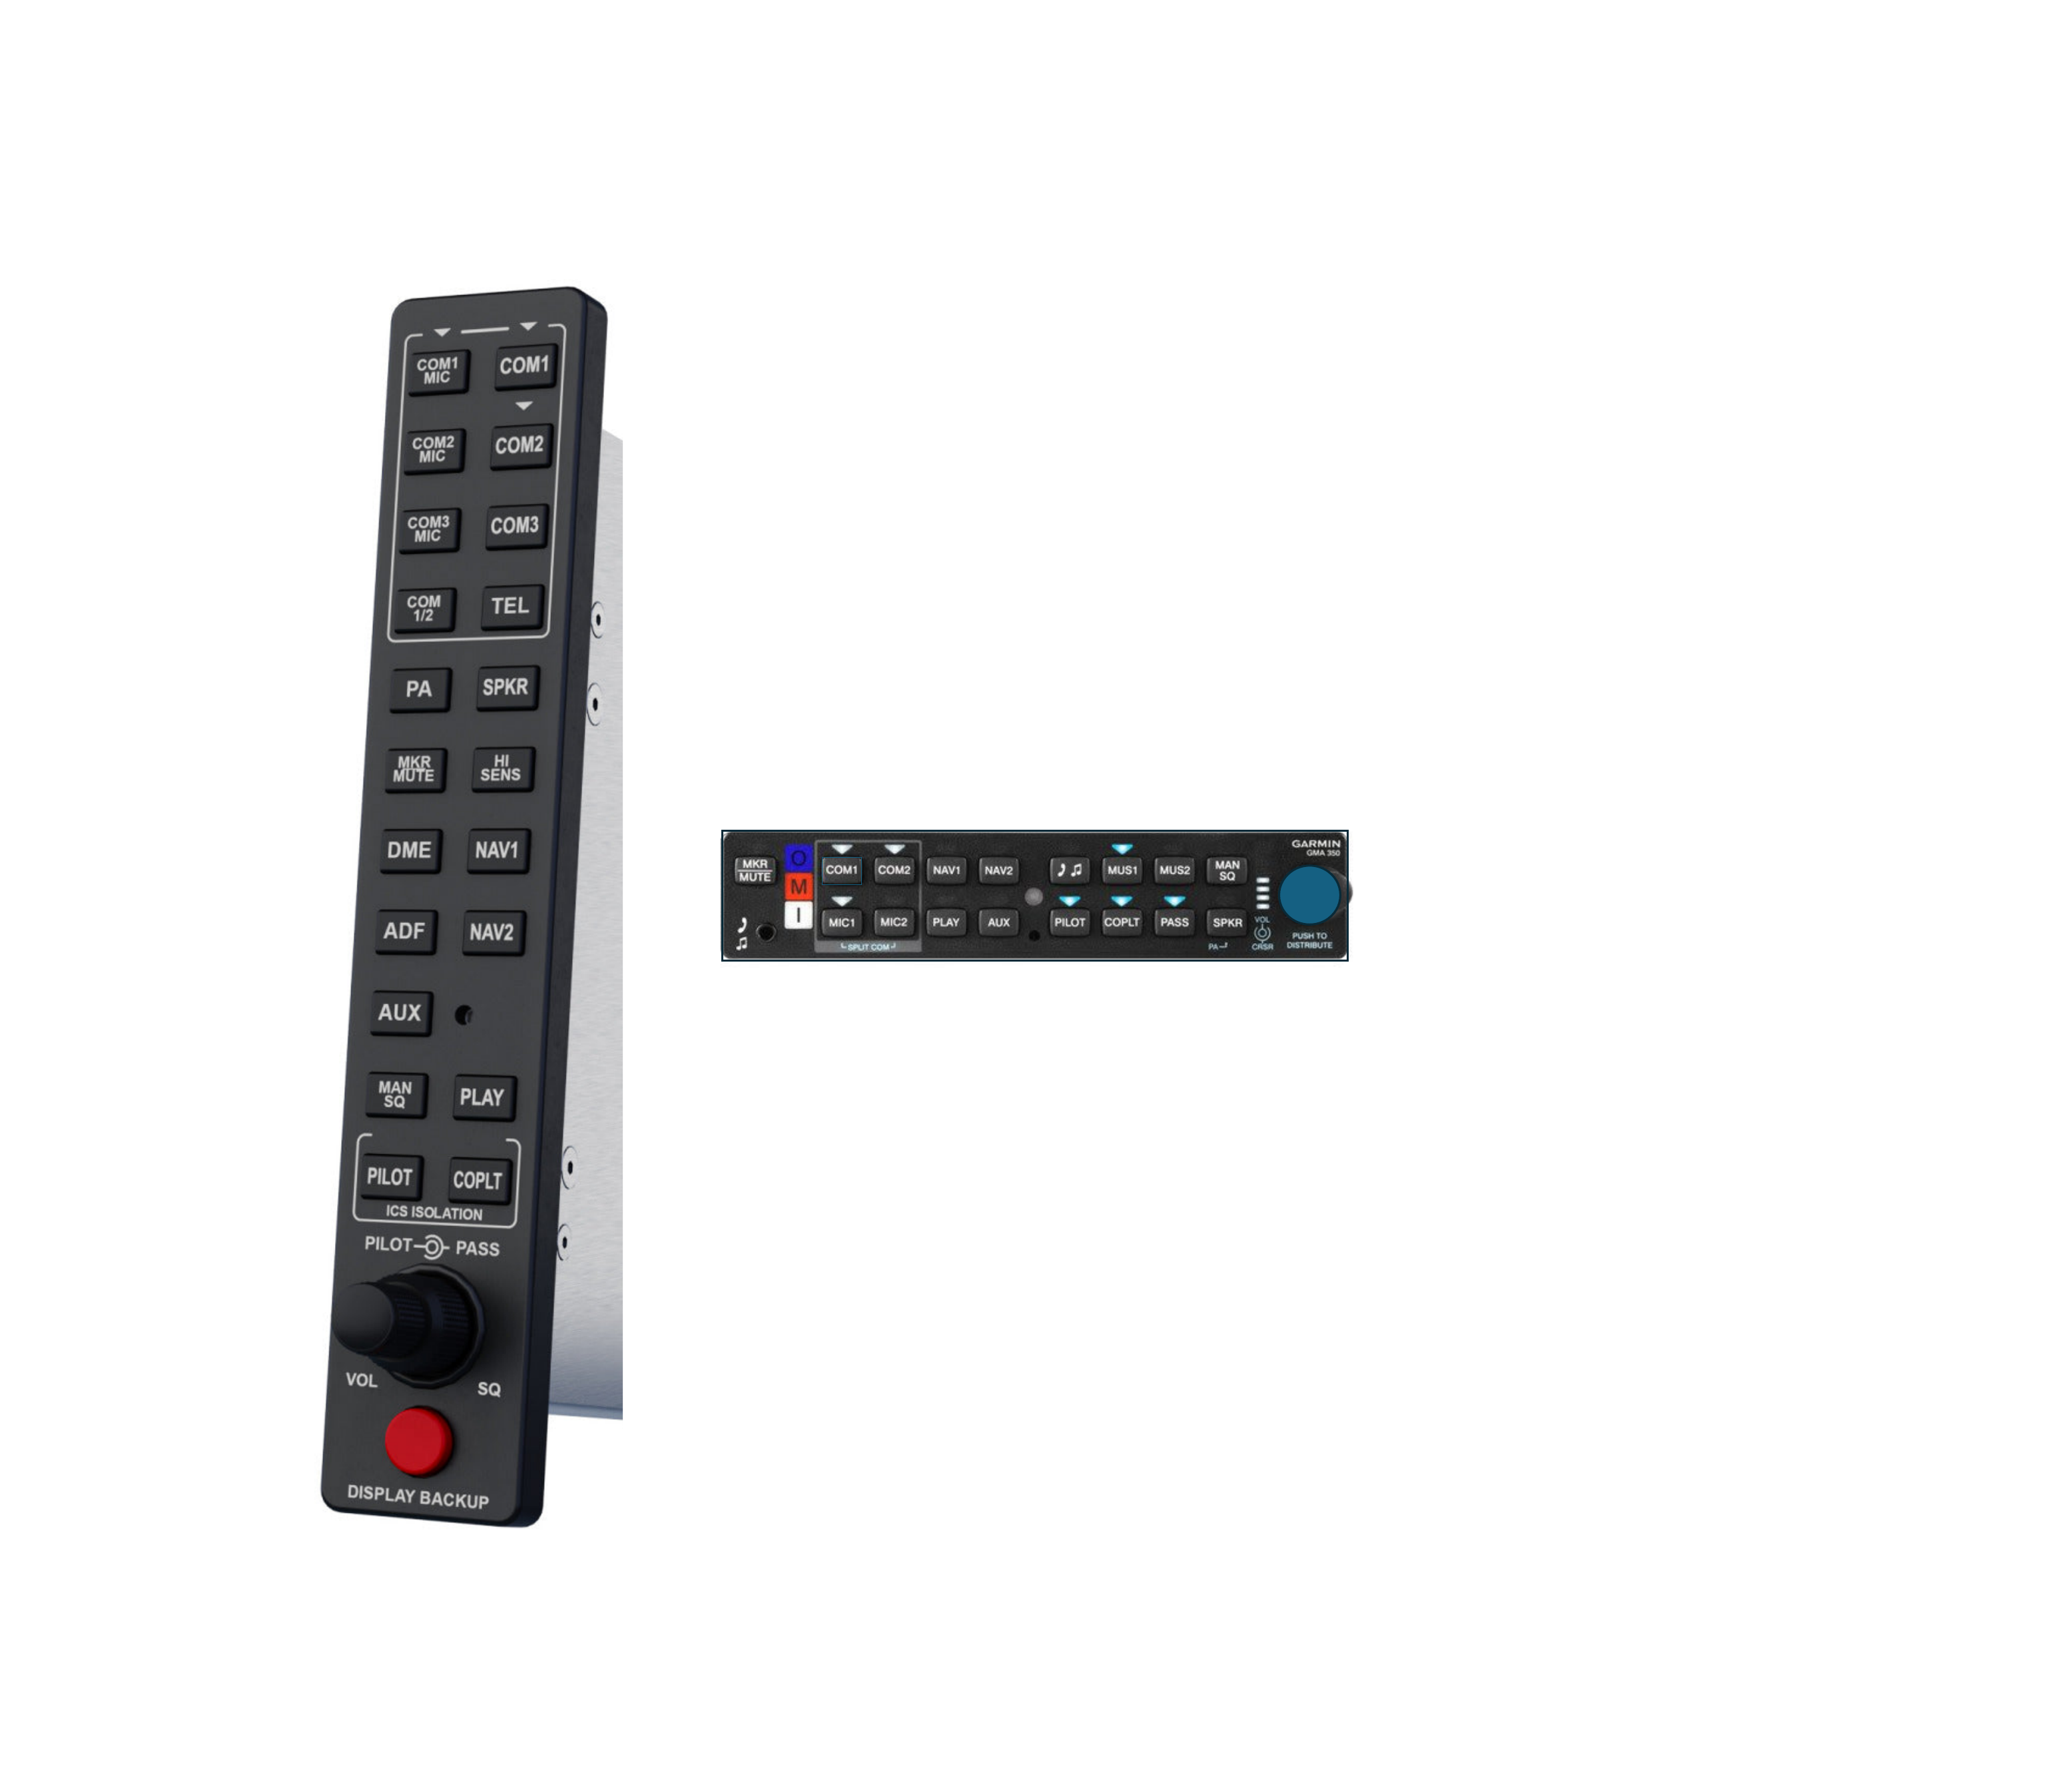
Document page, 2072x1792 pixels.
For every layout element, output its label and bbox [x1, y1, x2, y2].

picture [672, 529, 1403, 1260]
picture [282, 193, 623, 1599]
